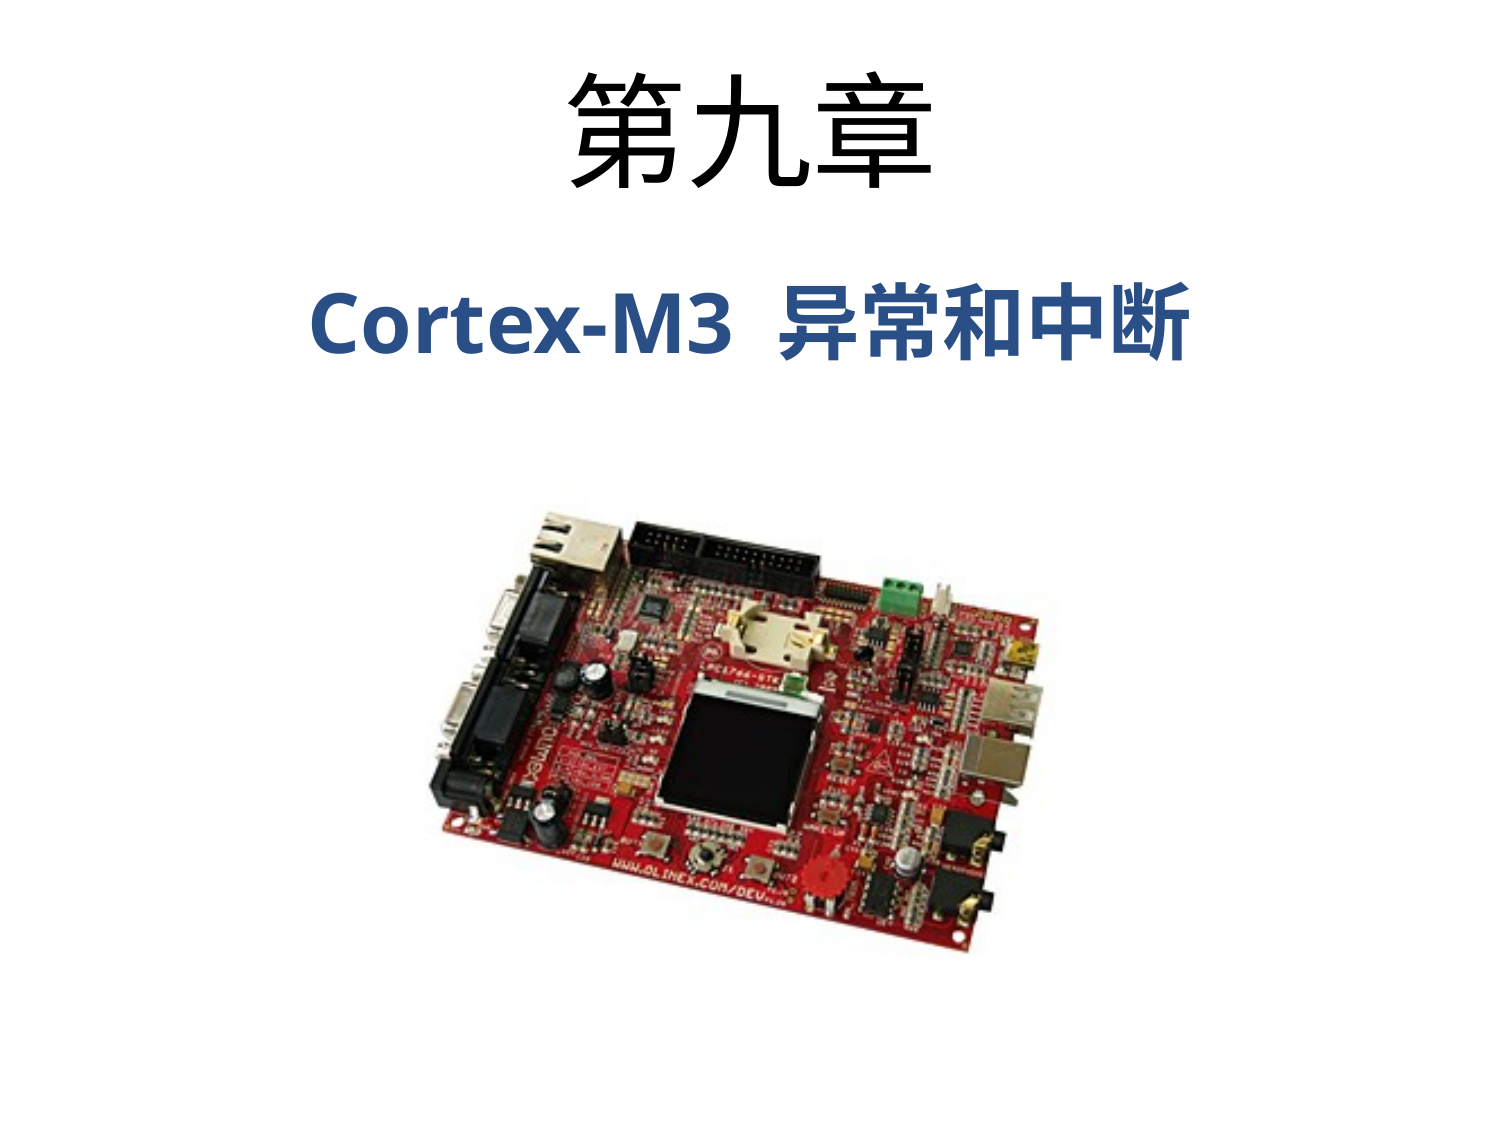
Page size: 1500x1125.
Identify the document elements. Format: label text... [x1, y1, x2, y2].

picture [407, 486, 1221, 1036]
title 第九章 [75, 45, 1425, 233]
list Cortex-M3 异常和中断 [75, 262, 1425, 1005]
